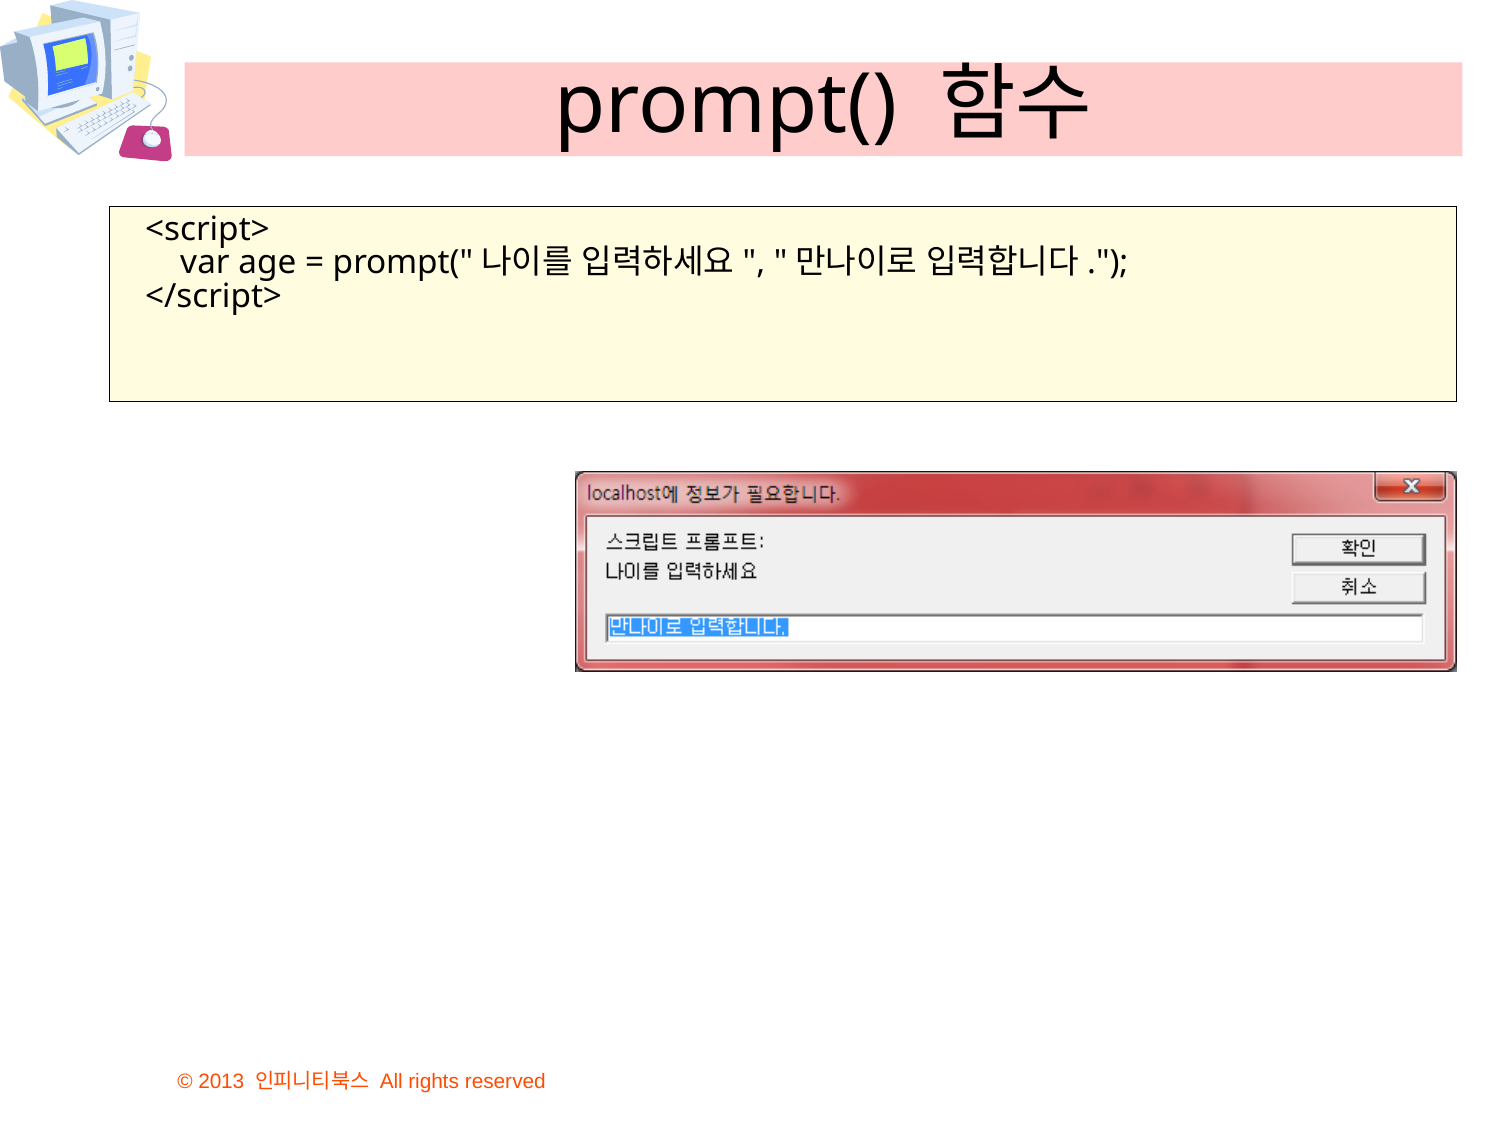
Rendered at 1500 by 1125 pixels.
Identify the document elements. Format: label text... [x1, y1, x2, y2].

text_box <script> var age = prompt("나이를 입력하세요", "만나이로 입력합니다."); </script> [109, 206, 1457, 402]
title prompt() 함수 [184, 62, 1463, 157]
picture [575, 471, 1457, 673]
